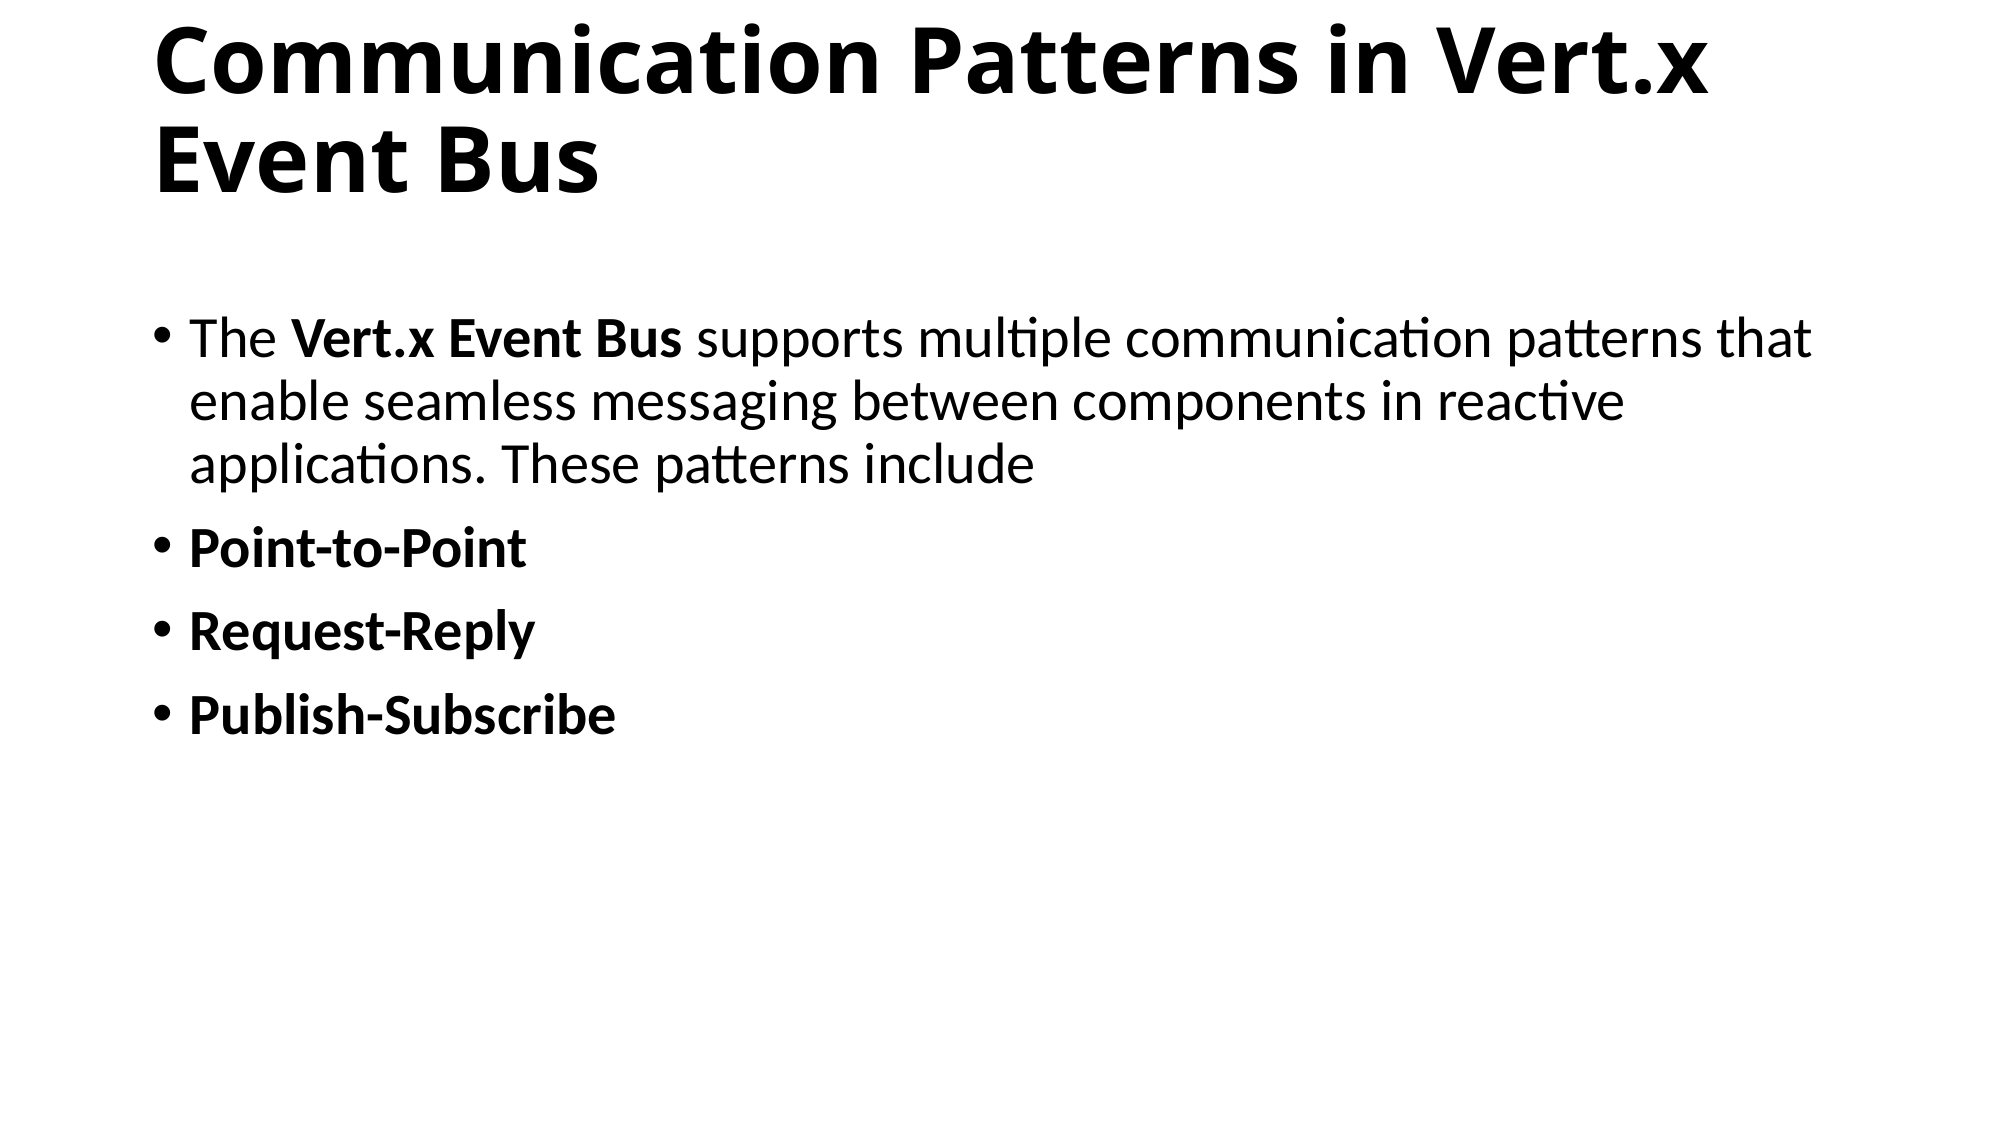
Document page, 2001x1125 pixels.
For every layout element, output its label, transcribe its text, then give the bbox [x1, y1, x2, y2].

title Communication Patterns in Vert.x Event Bus [137, 59, 1863, 278]
list The Vert.x Event Bus supports multiple communication patterns that enable seamless messaging between components in reactive applications. These patterns include Point-to-Point Request-Reply Publish-Subscribe [137, 299, 1863, 1014]
